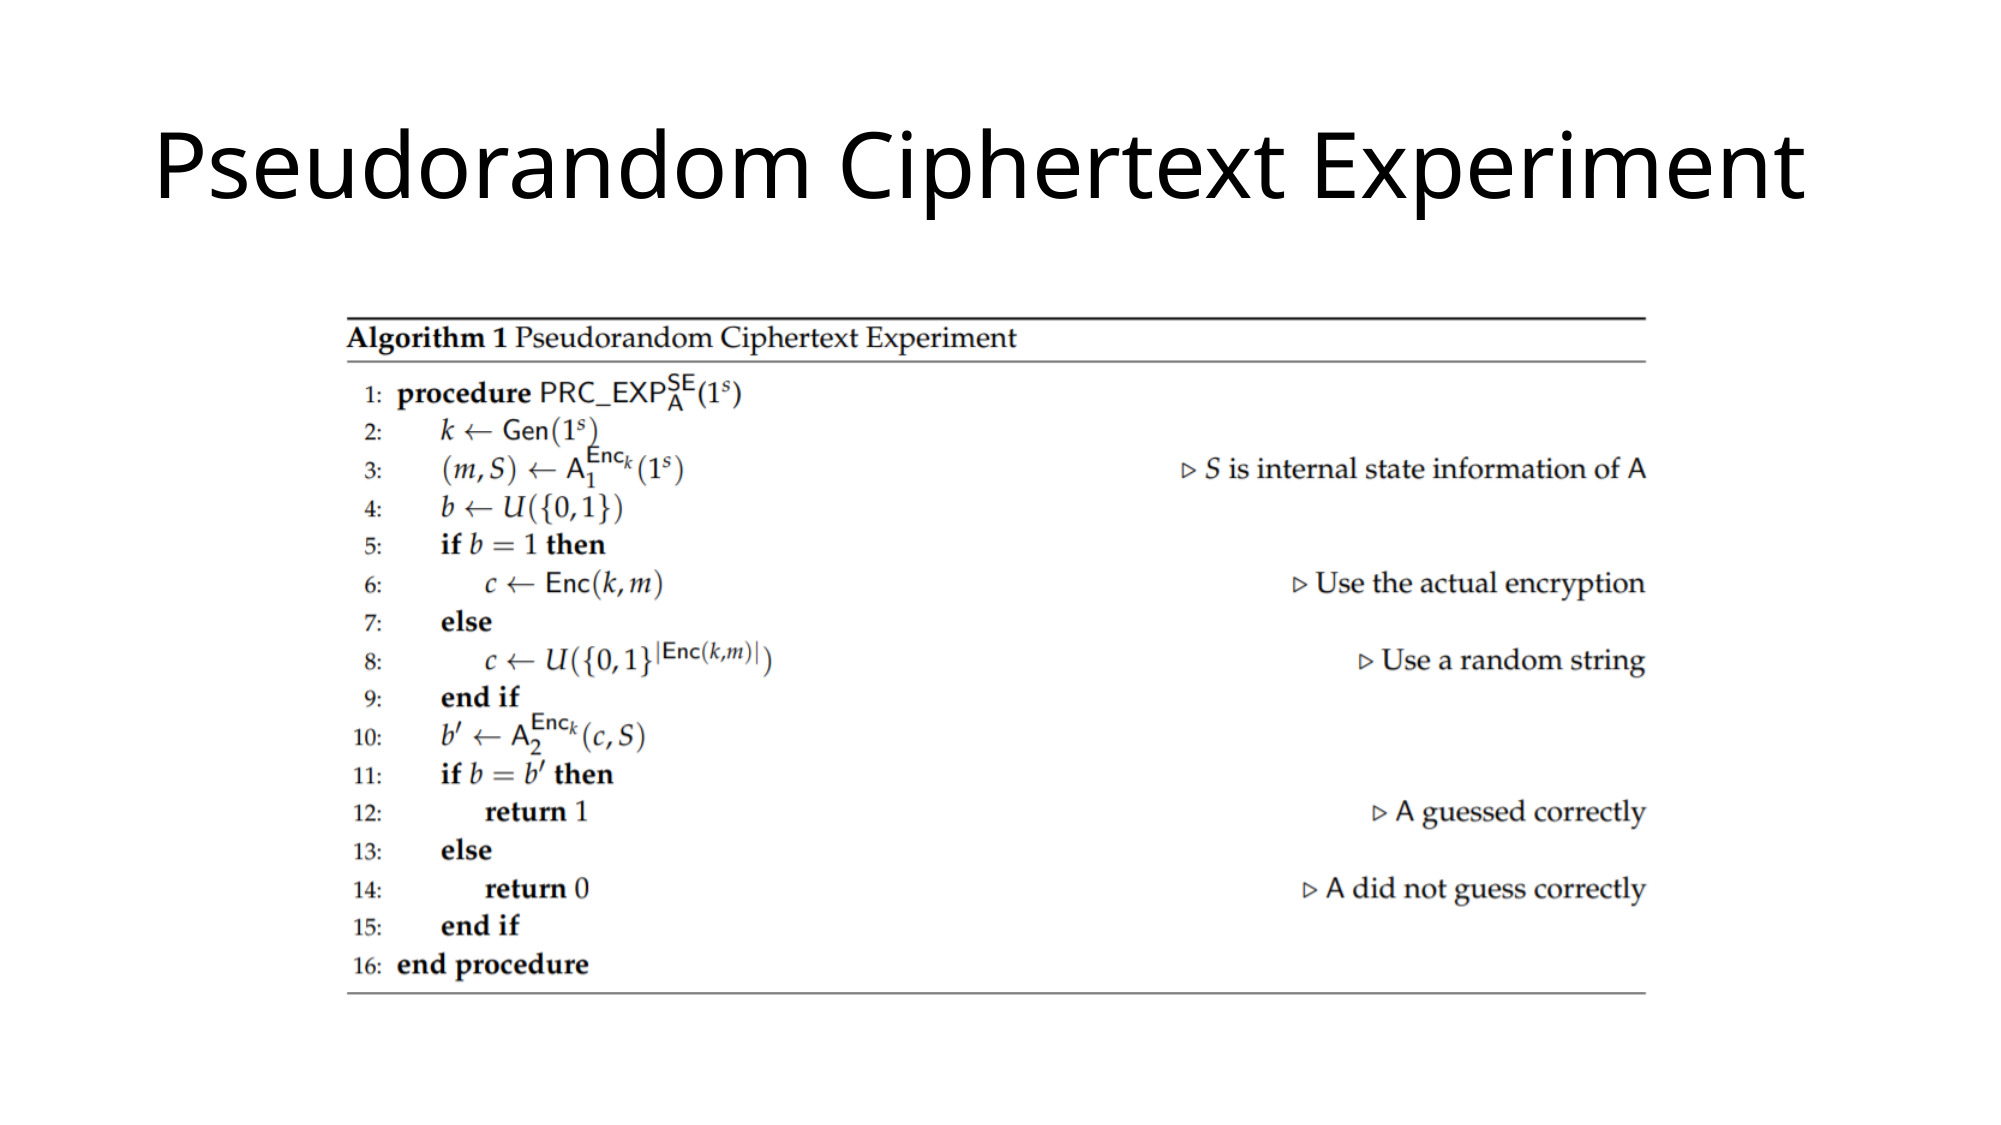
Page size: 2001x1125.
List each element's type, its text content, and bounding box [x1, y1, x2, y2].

title Pseudorandom Ciphertext Experiment [137, 59, 1863, 278]
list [335, 299, 1664, 1014]
